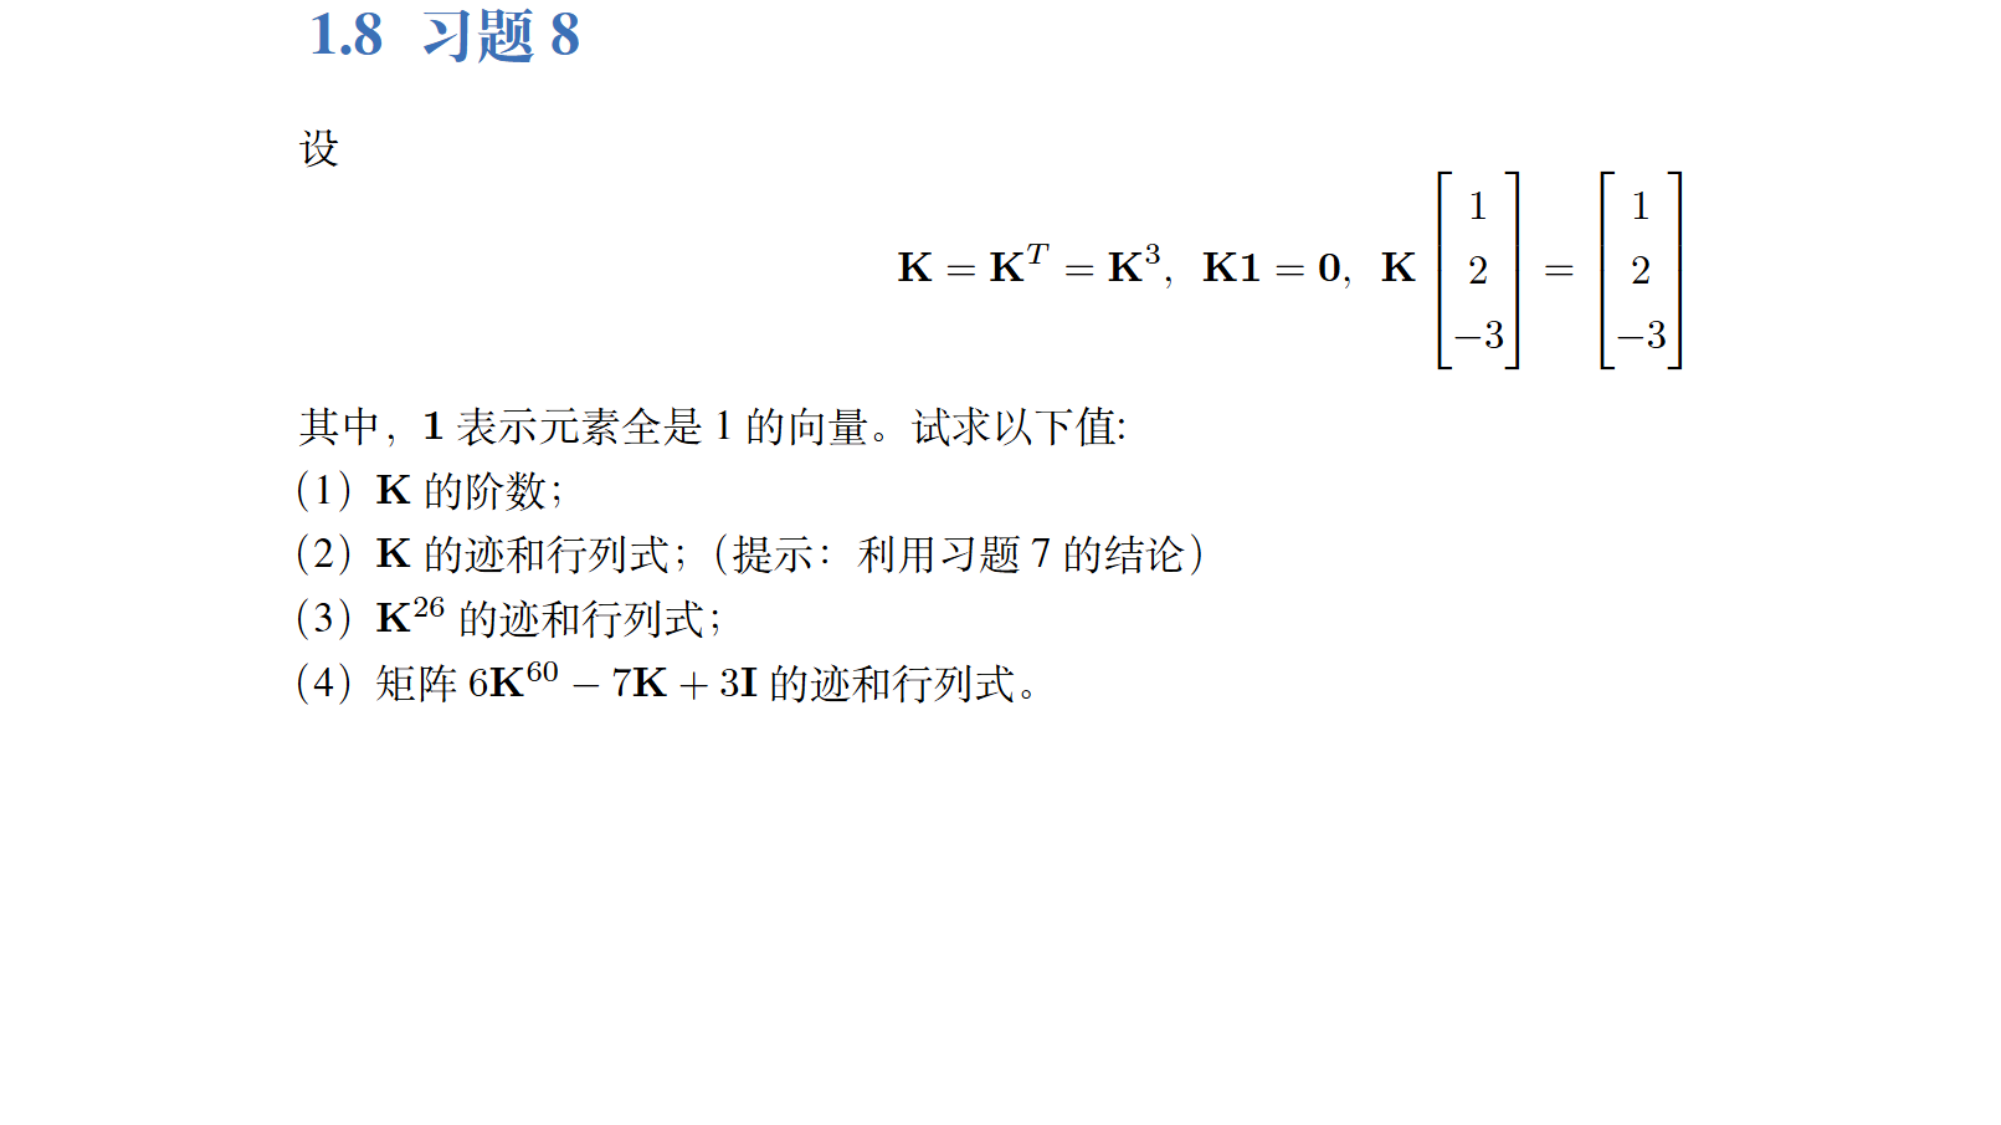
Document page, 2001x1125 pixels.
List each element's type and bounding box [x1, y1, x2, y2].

picture [271, 0, 1729, 747]
